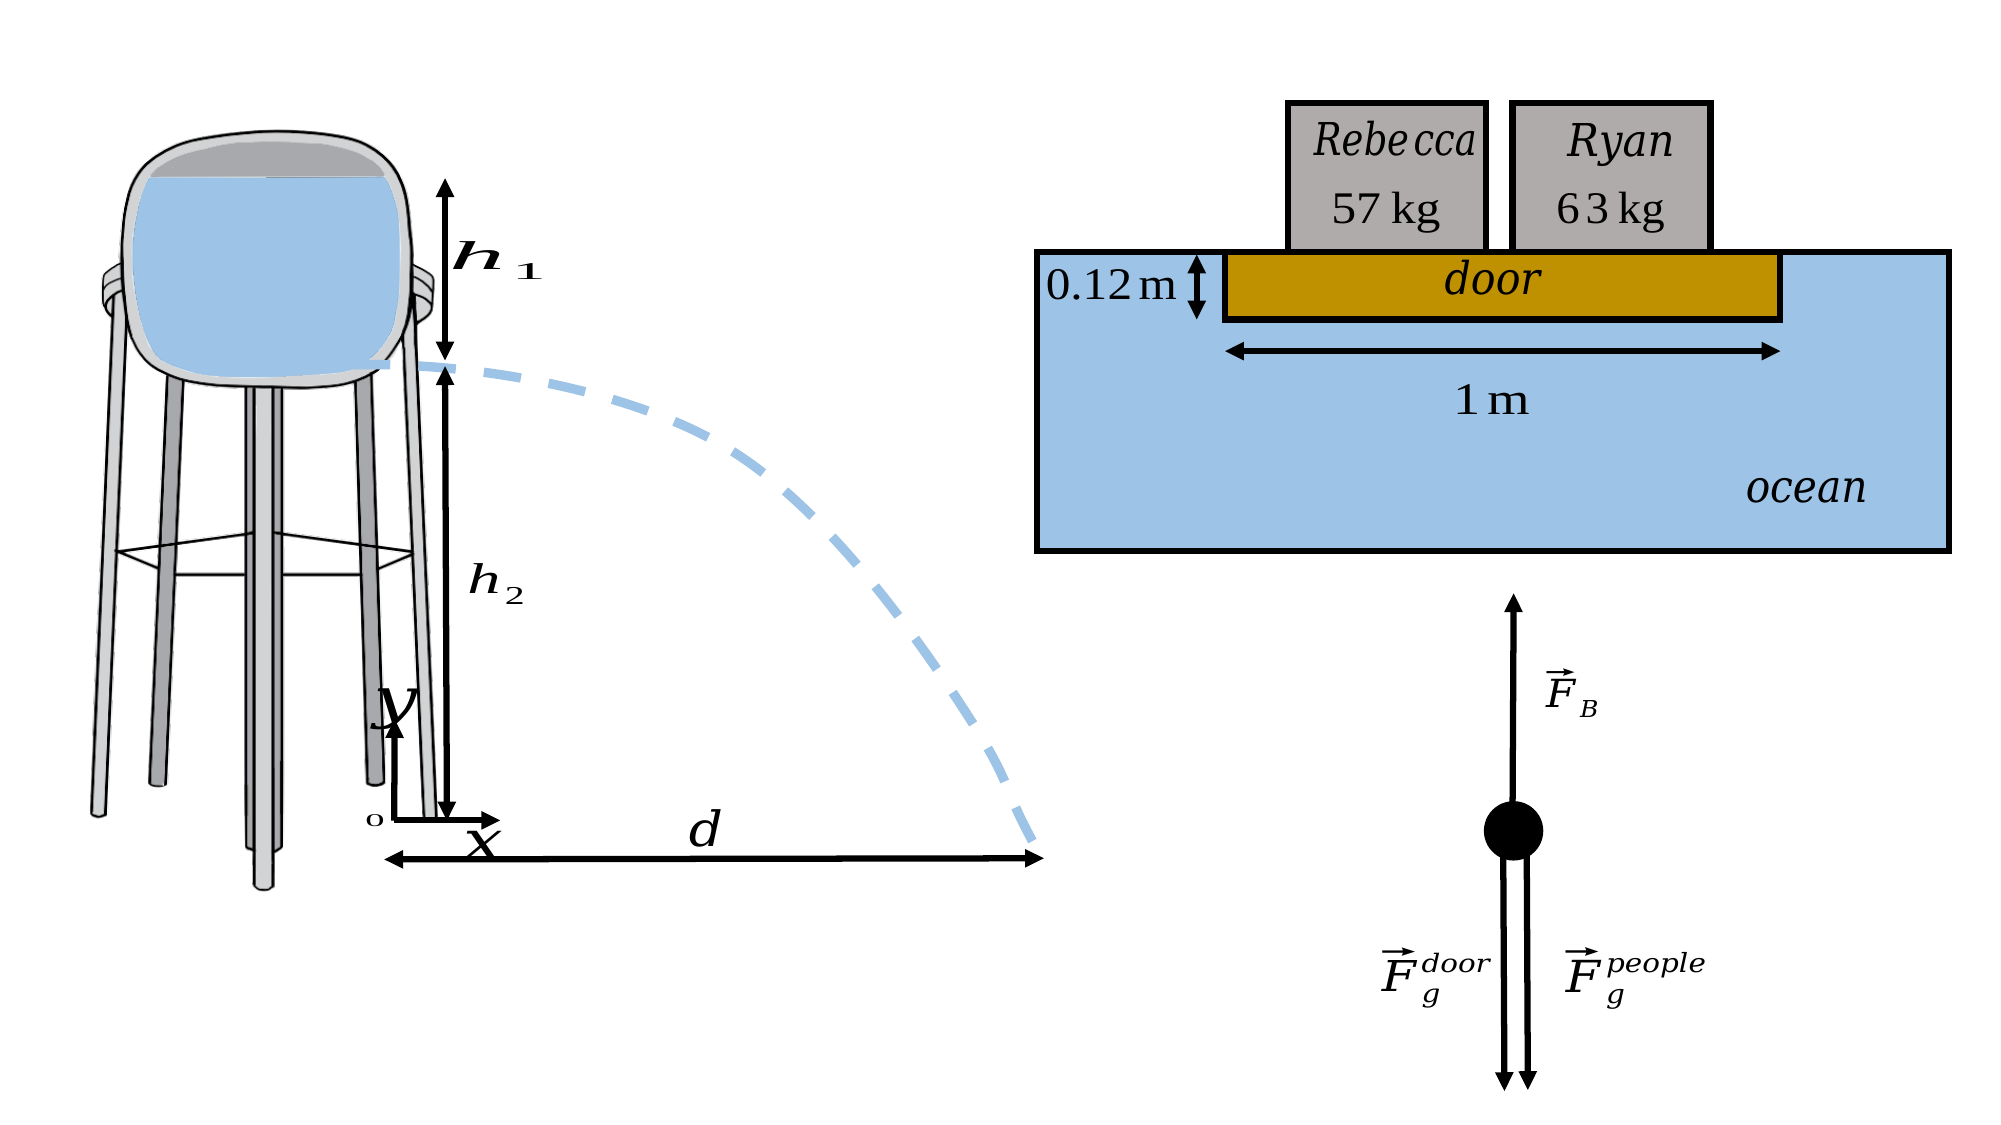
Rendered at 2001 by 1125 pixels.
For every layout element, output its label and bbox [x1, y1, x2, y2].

text_box [38, 77, 1044, 928]
text_box [1378, 593, 1706, 1092]
text_box [1037, 102, 1949, 552]
